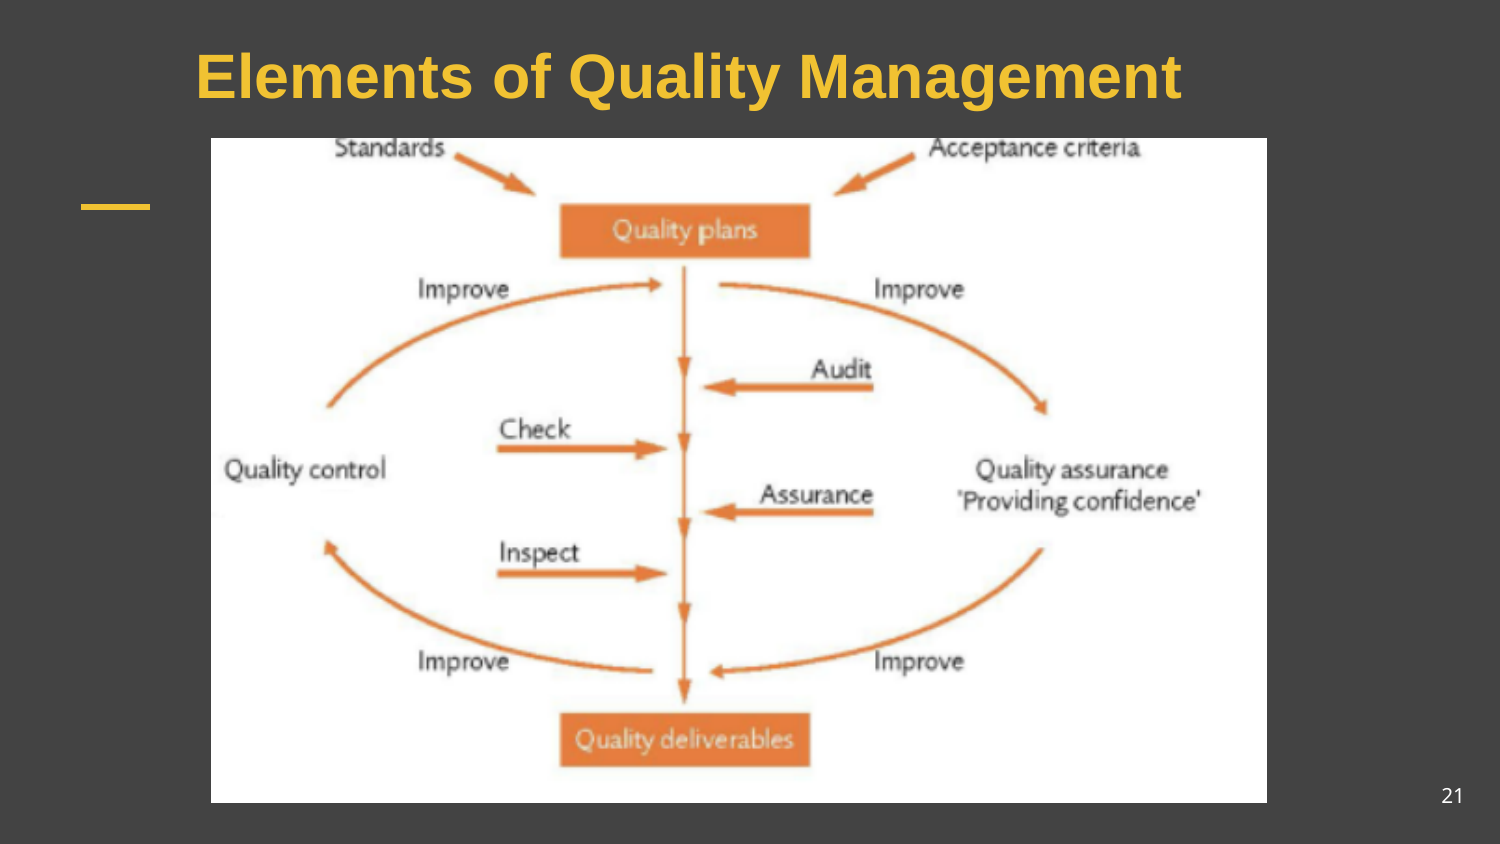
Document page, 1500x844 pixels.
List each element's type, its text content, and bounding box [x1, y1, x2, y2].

slide_number 21 [1389, 764, 1480, 830]
title Elements of Quality Management [180, 12, 1236, 126]
picture [211, 138, 1267, 803]
